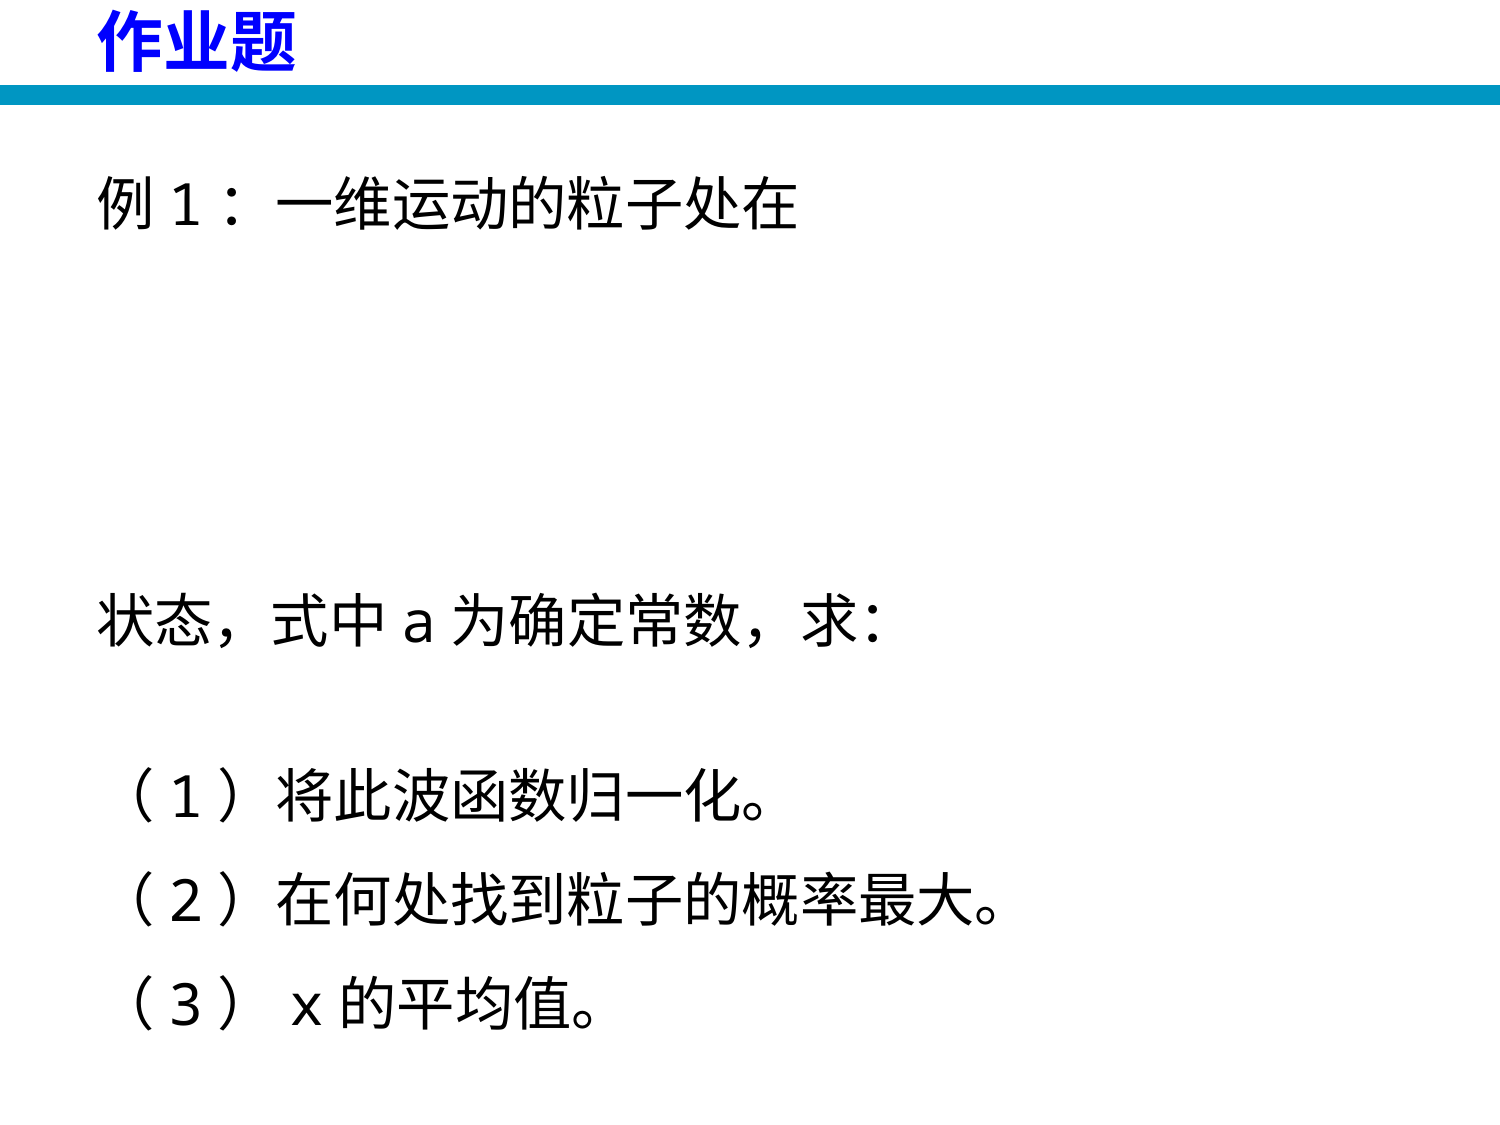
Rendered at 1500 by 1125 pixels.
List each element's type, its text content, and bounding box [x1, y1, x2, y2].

text_box 作业题 [81, 0, 319, 90]
